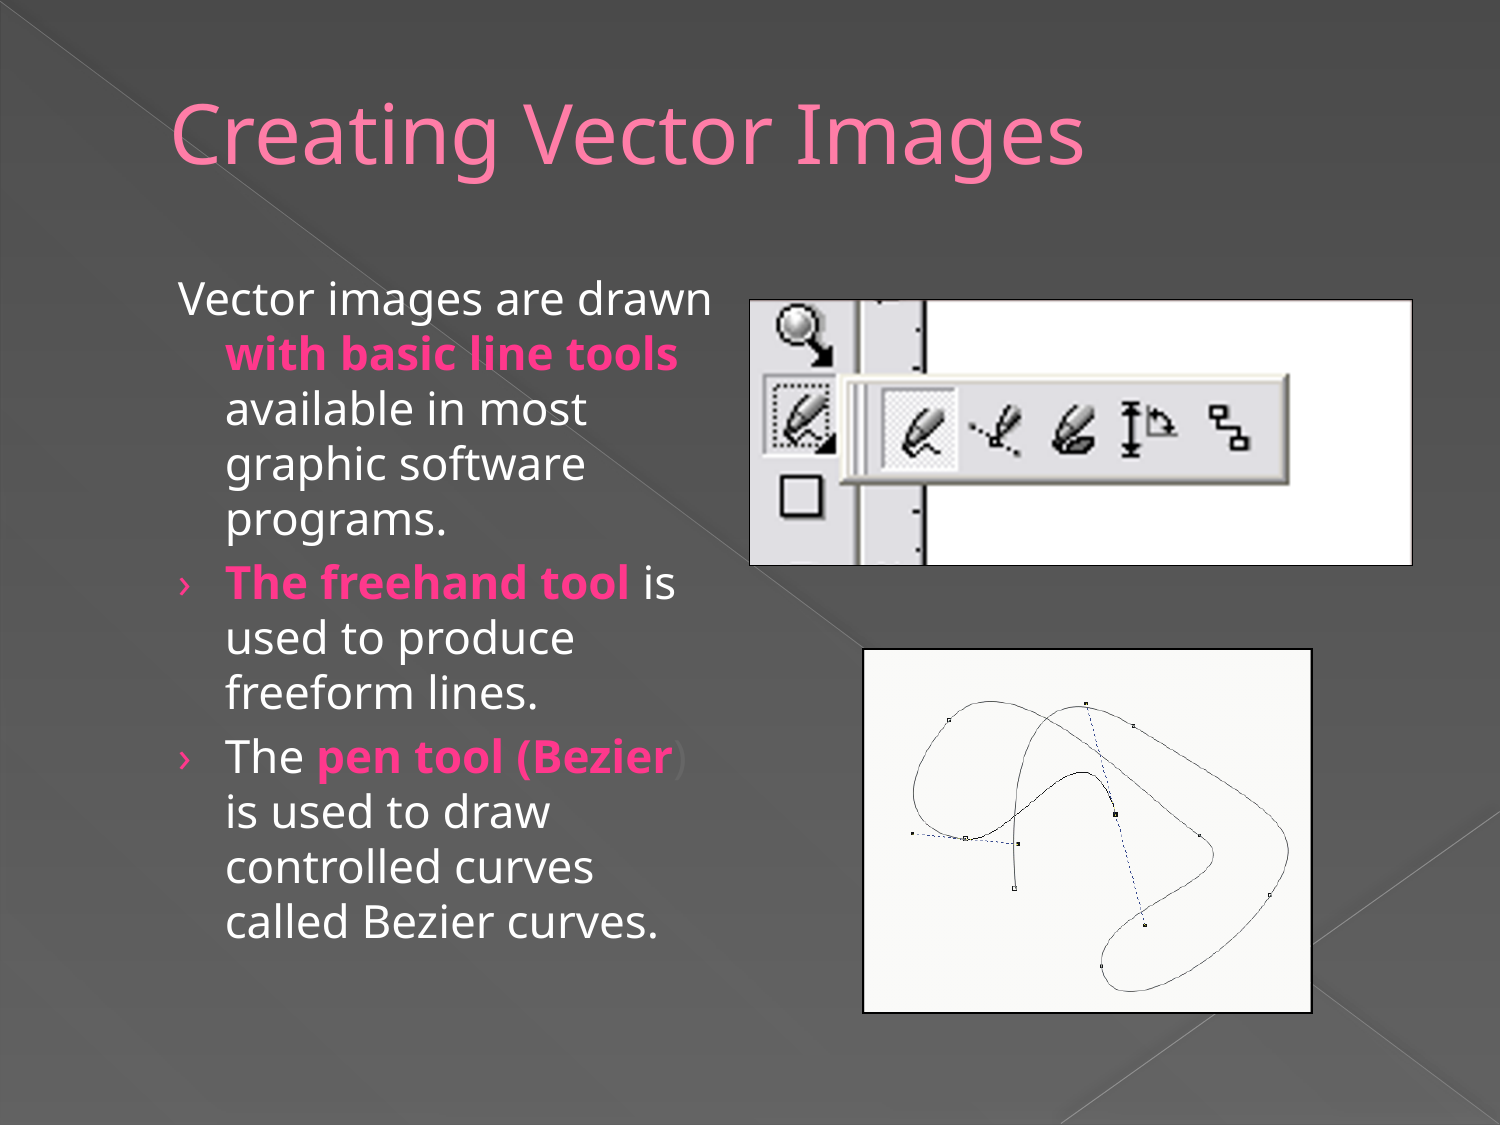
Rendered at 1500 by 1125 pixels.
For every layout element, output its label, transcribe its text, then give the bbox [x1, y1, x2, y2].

list Vector images are drawn with basic line tools available in most graphic software programs. The freehand tool is used to produce freeform lines. The pen tool (Bezier) is used to draw controlled curves called Bezier curves. [75, 262, 738, 1006]
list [863, 649, 1312, 1013]
title Creating Vector Images [75, 37, 1425, 225]
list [749, 299, 1413, 565]
